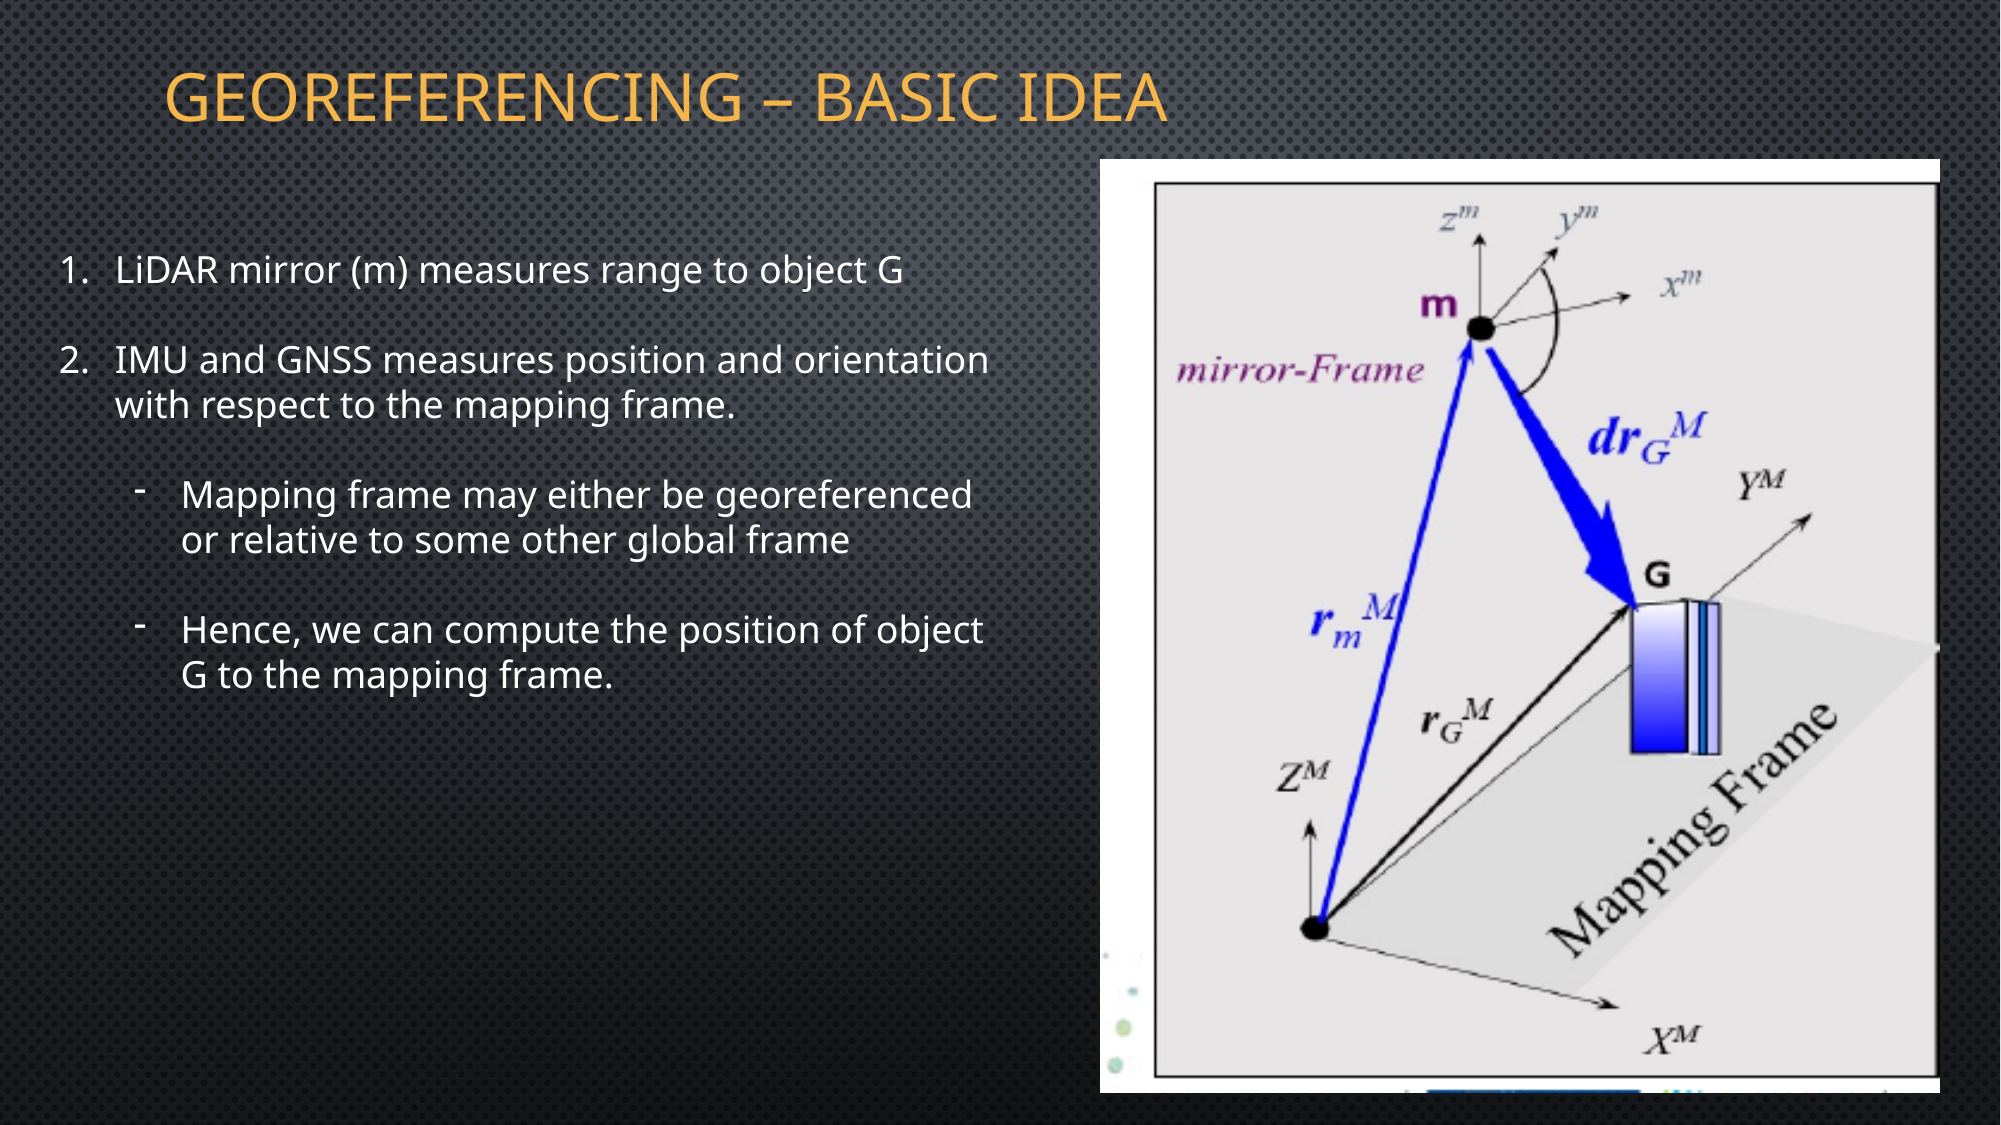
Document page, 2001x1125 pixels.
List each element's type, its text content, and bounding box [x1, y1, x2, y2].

title Georeferencing – Basic IdeA [148, 17, 1774, 173]
text_box LiDAR mirror (m) measures range to object G IMU and GNSS measures position and orientation with respect to the mapping frame. Mapping frame may either be georeferenced or relative to some other global frame Hence, we can compute the position of object G to the mapping frame. [43, 238, 1036, 749]
picture [1099, 159, 1940, 1093]
